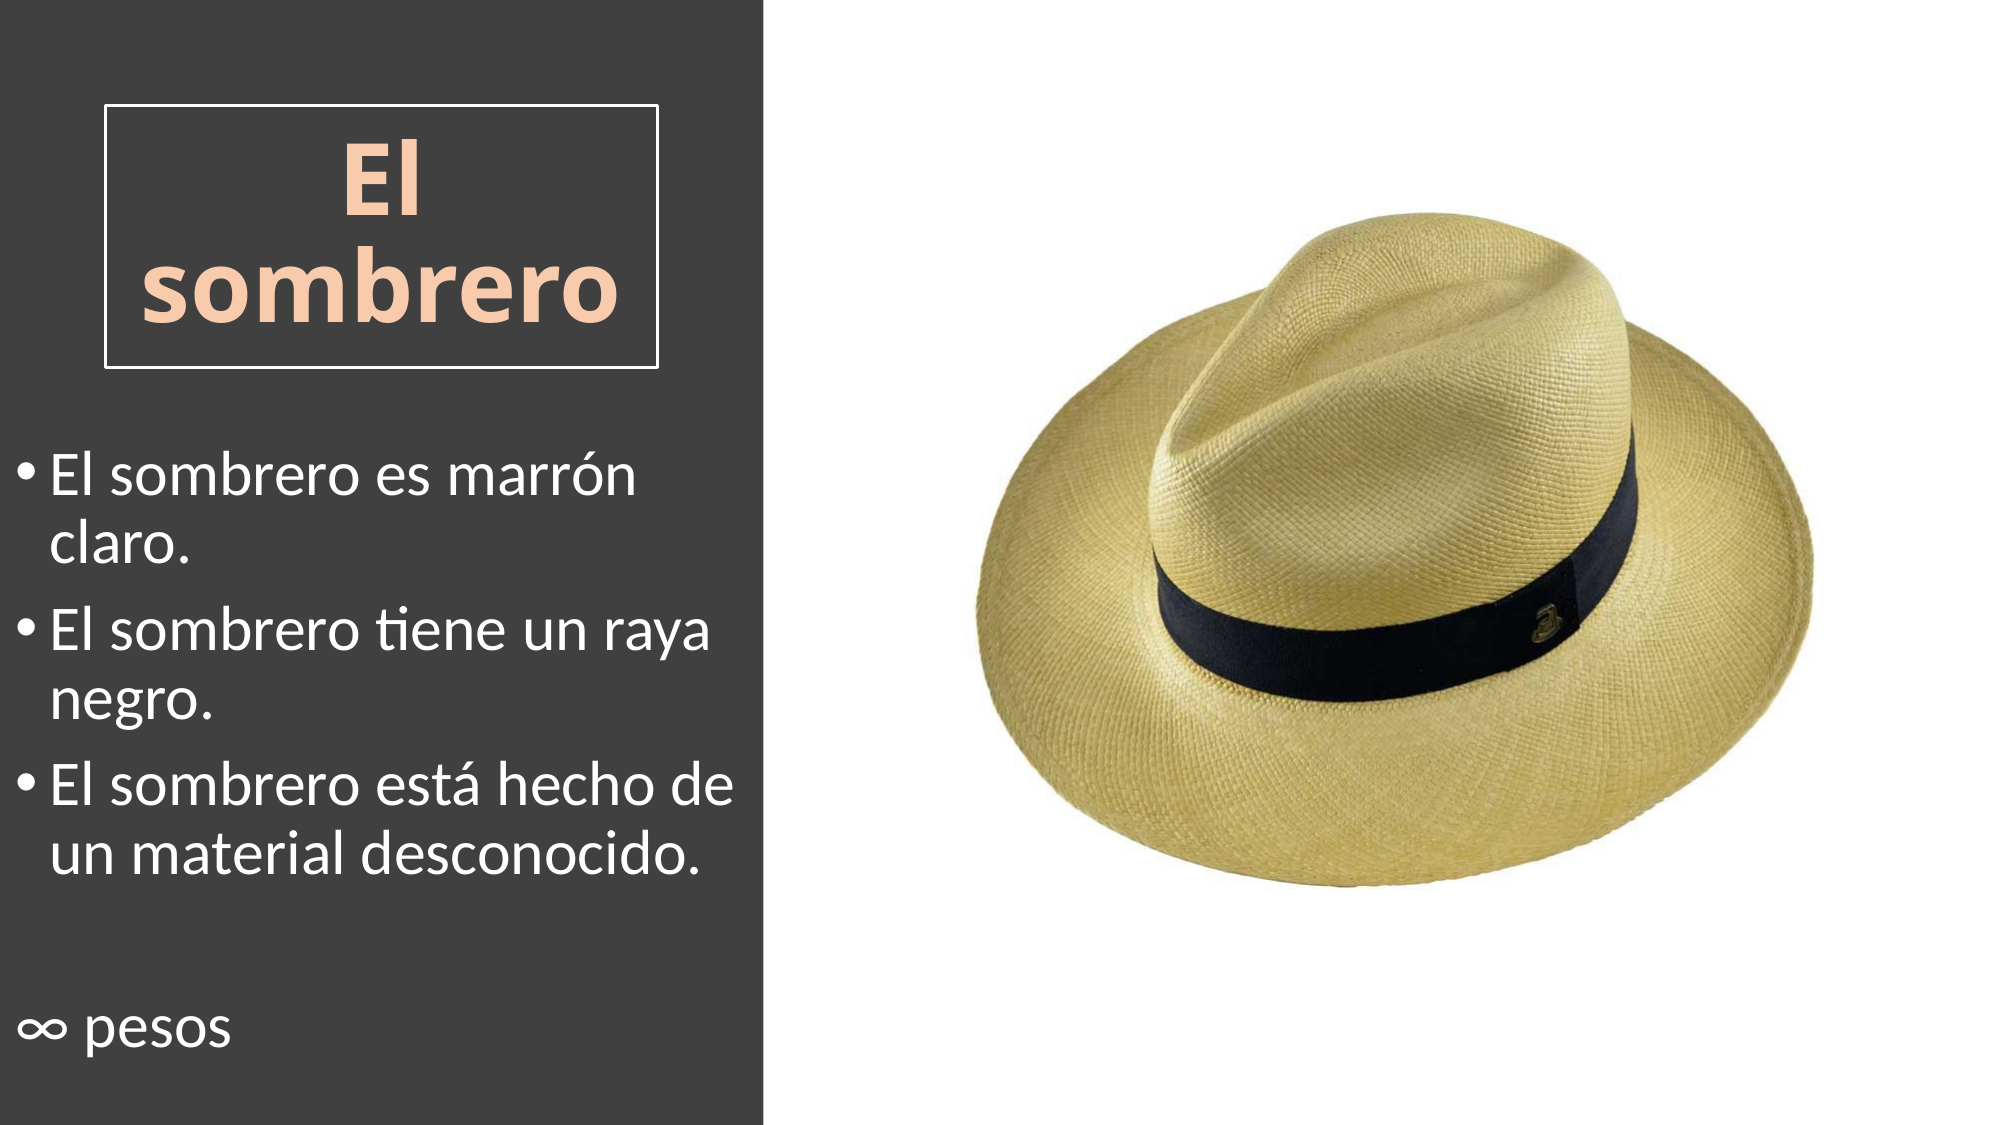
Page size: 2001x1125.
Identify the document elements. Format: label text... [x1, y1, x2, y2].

picture [869, 209, 1895, 889]
list El sombrero es marrón claro. El sombrero tiene un raya negro. El sombrero está hecho de un material desconocido. ∞ pesos [0, 432, 764, 1125]
text_box [0, 0, 764, 432]
title El sombrero [105, 105, 658, 368]
